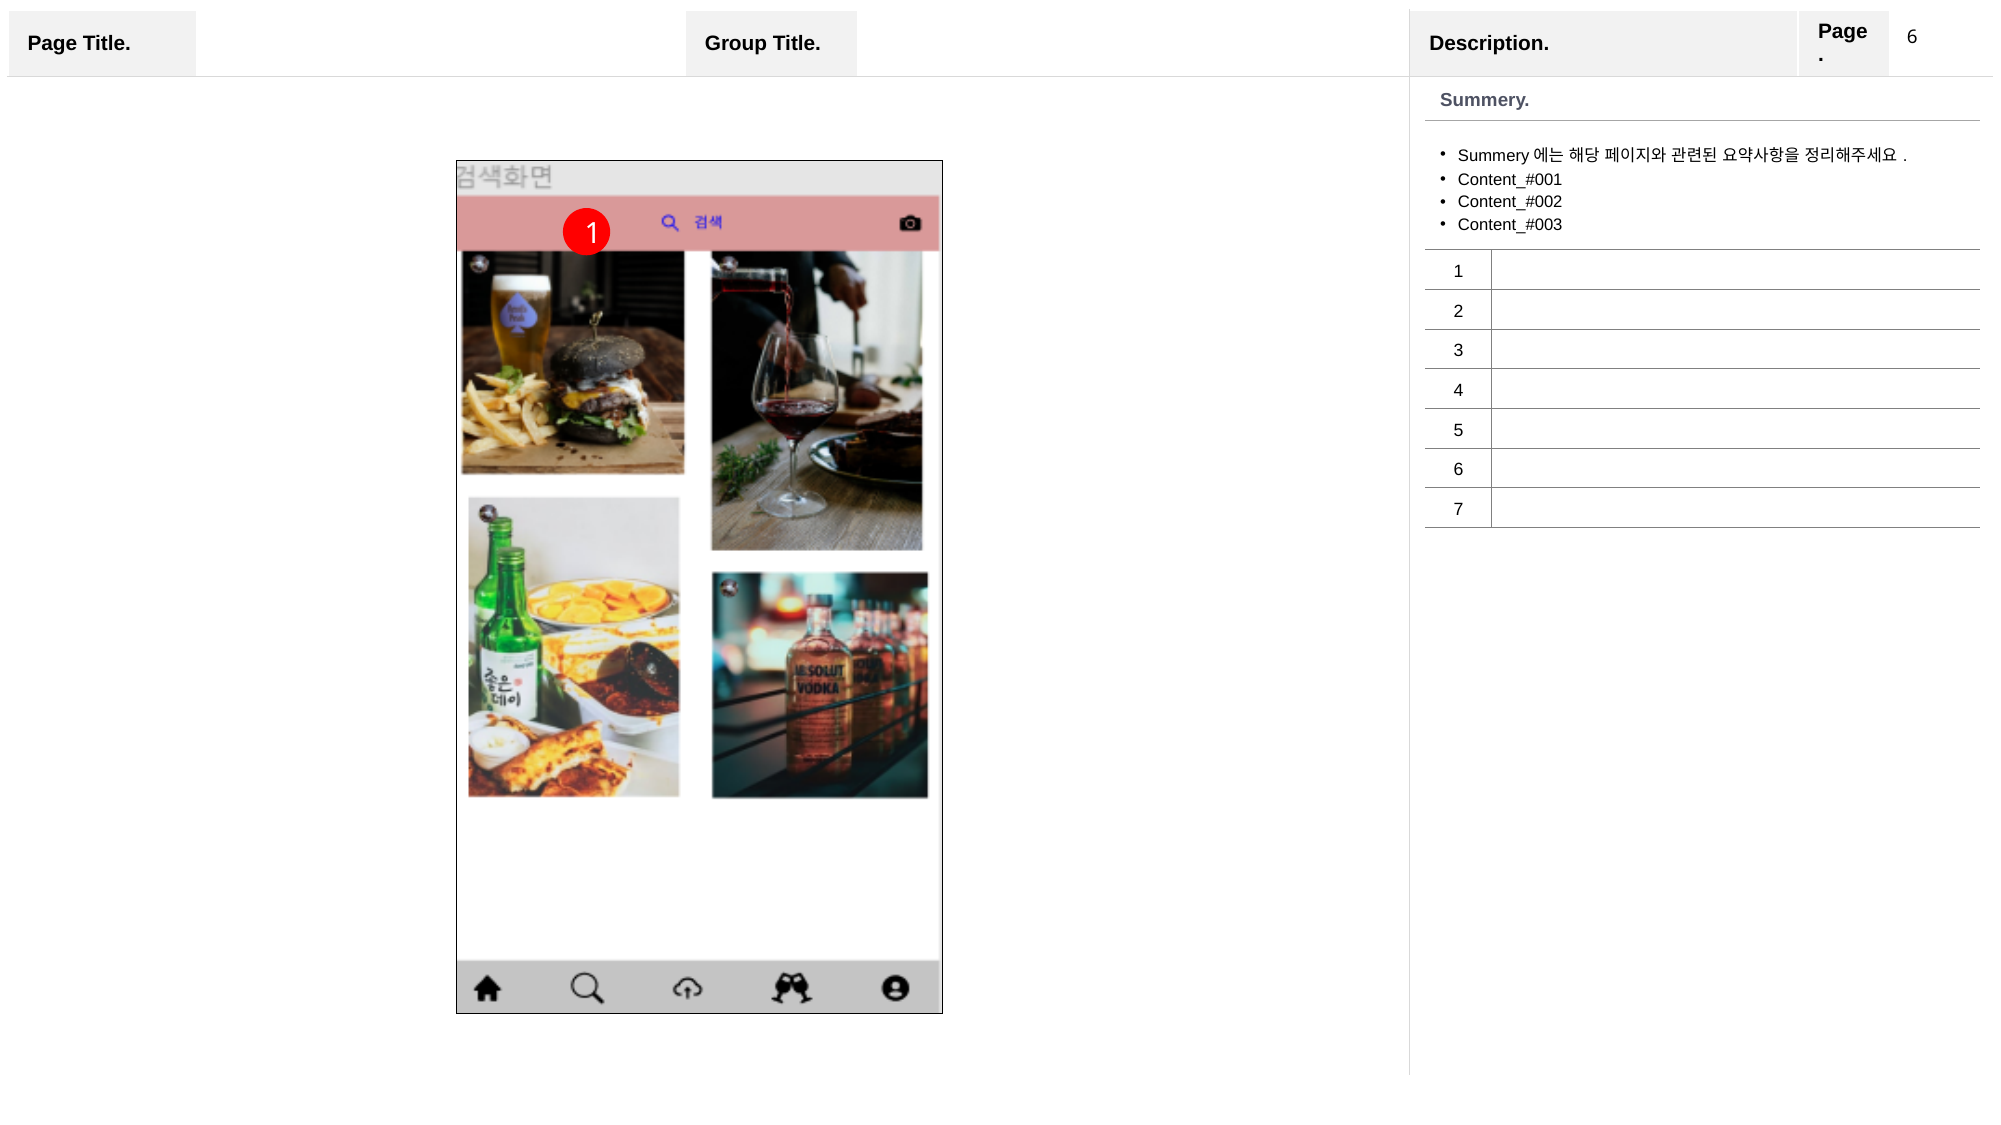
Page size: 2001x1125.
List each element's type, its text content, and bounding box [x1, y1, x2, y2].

text_box 6 [1892, 17, 2000, 58]
table_cell 6 [1425, 449, 1491, 487]
table_cell 3 [1425, 330, 1491, 368]
table_cell 7 [1425, 488, 1491, 527]
table_cell [1492, 409, 1980, 448]
table_cell [1492, 369, 1980, 408]
table_cell [1492, 250, 1980, 289]
table_cell 5 [1425, 409, 1491, 448]
table_cell 2 [1425, 290, 1491, 329]
table_cell [1492, 449, 1980, 487]
table_cell [1492, 330, 1980, 368]
table_cell 4 [1425, 369, 1491, 408]
table_cell 1 [1425, 250, 1491, 289]
table_cell [1492, 488, 1980, 527]
table_cell Summery에는 해당 페이지와 관련된 요약사항을 정리해주세요. Content_#001 Content_#002 Content_#003 [1425, 121, 1980, 249]
picture [456, 160, 944, 1014]
table_cell [1492, 290, 1980, 329]
table_header Summery. [1425, 78, 1980, 120]
